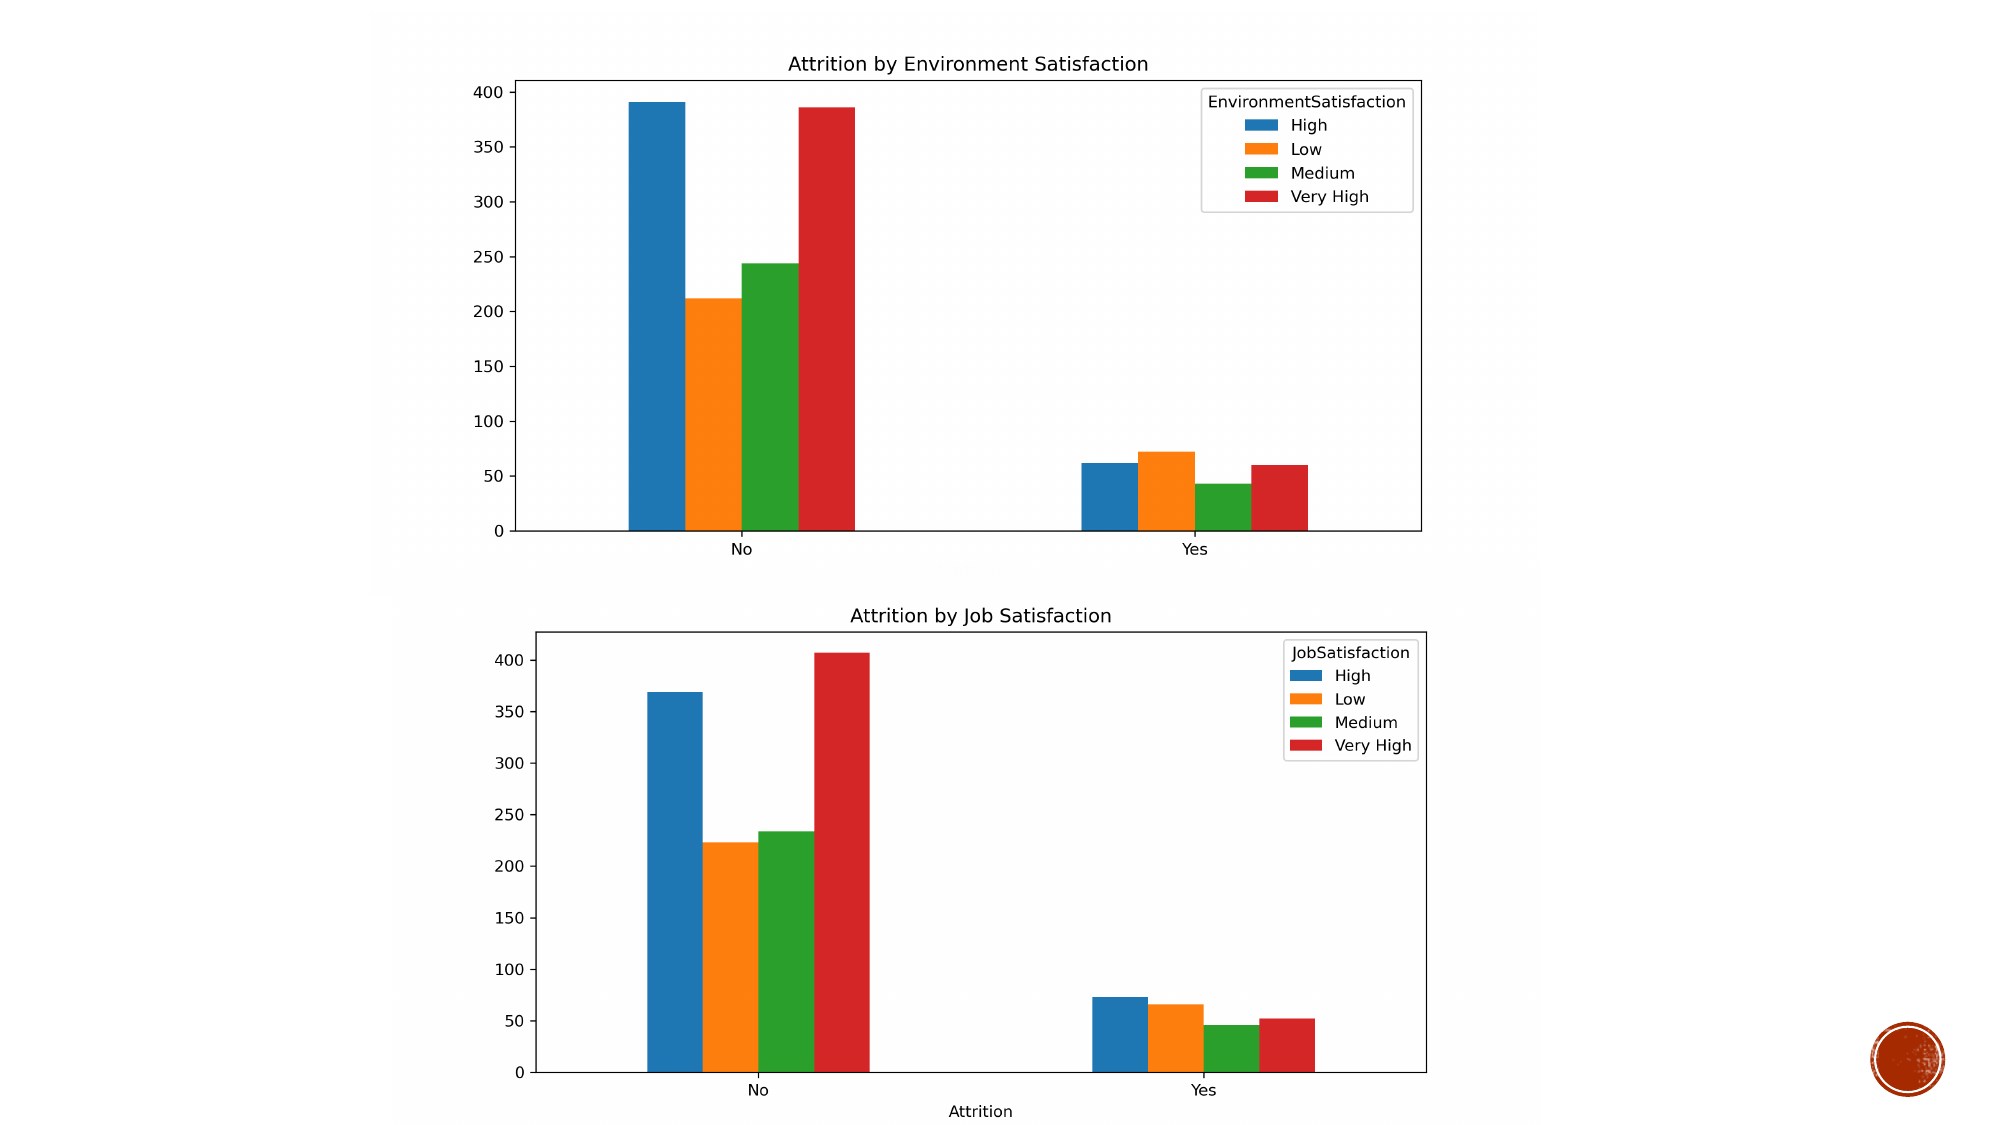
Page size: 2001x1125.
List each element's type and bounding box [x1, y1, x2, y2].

list [369, 11, 1538, 594]
picture [393, 563, 1541, 1125]
